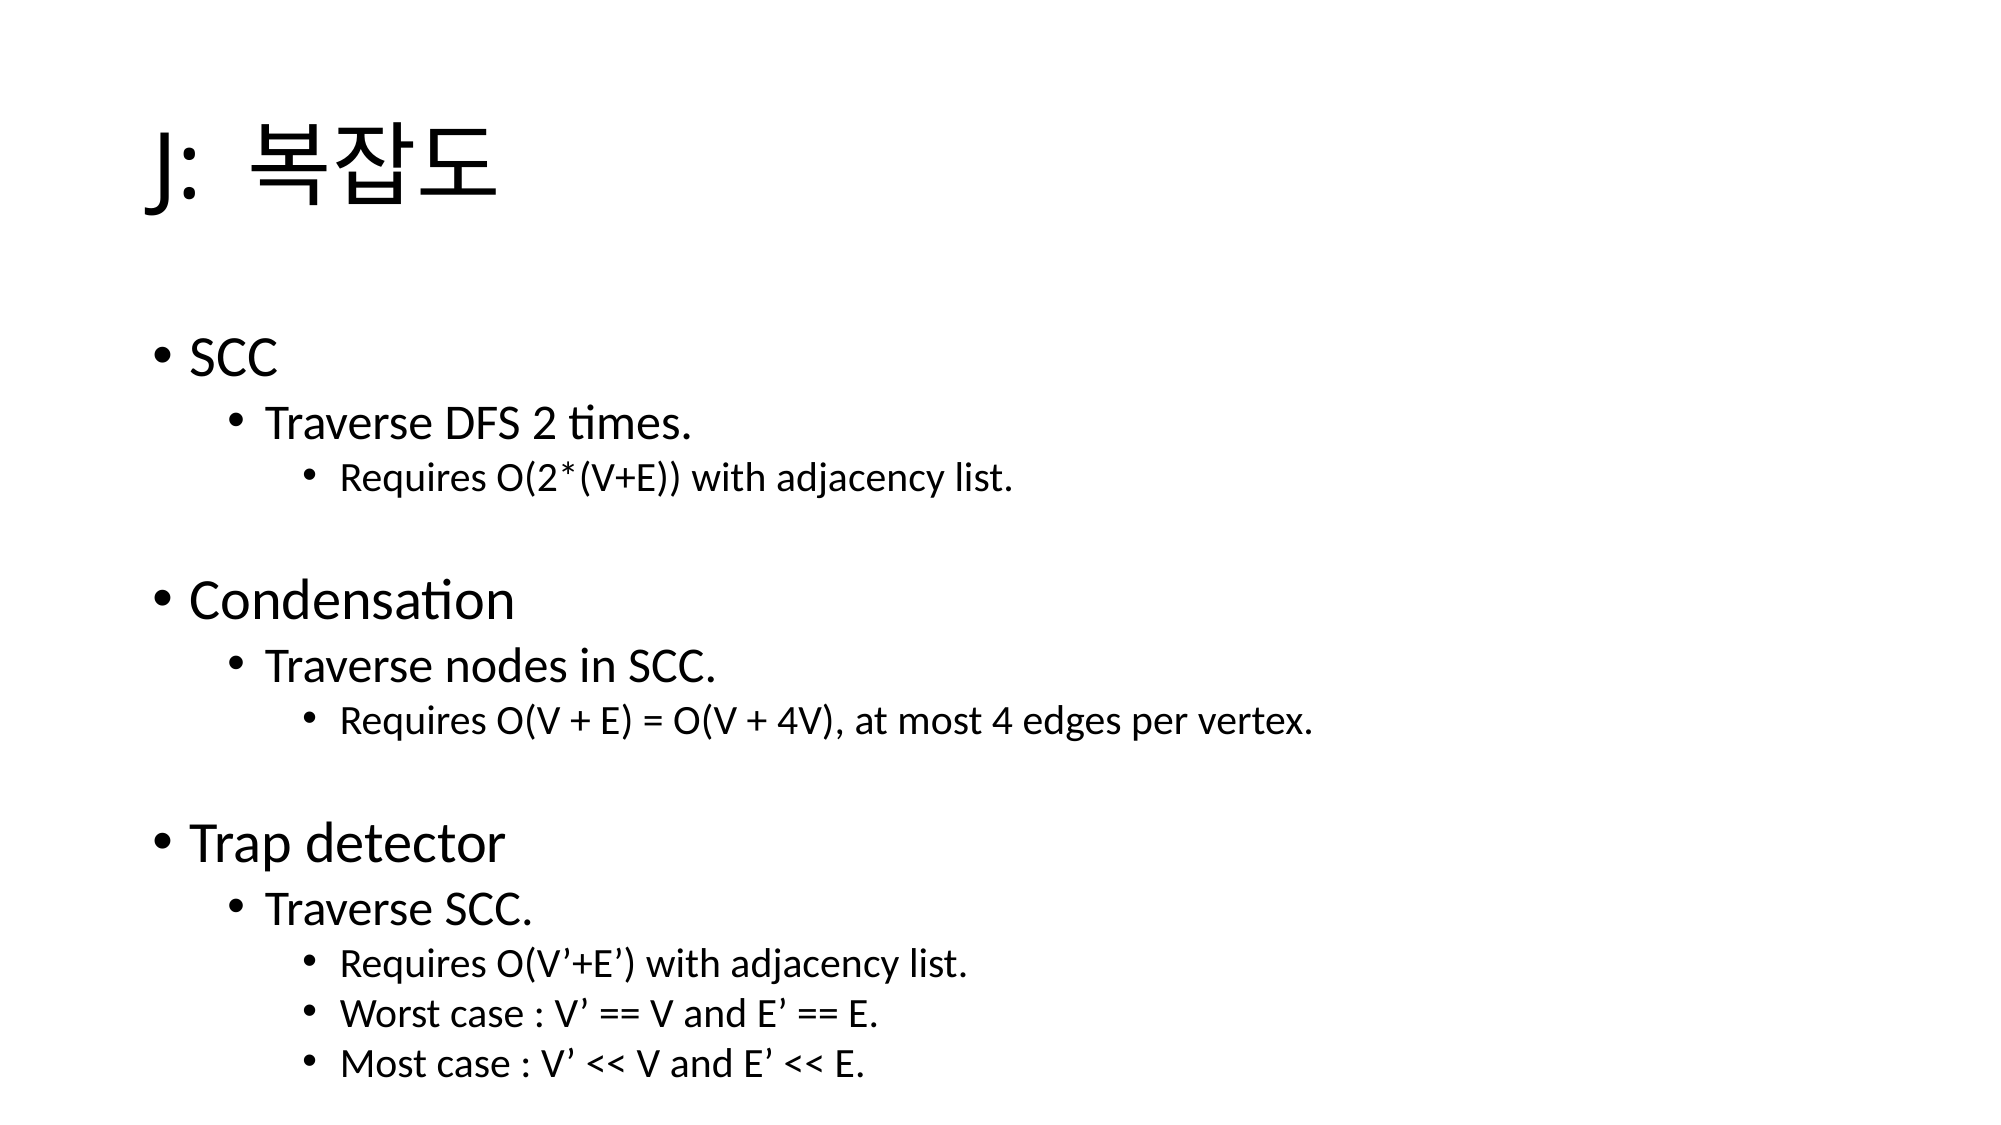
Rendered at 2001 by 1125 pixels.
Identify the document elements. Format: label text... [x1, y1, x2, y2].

text_box J: 복잡도 [137, 59, 1863, 278]
text_box SCC Traverse DFS 2 times. Requires O(2*(V+E)) with adjacency list. Condensation Traverse nodes in SCC. Requires O(V + E) = O(V + 4V), at most 4 edges per vertex. Trap detector Traverse SCC. Requires O(V’+E’) with adjacency list. Worst case : V’ == V and E’ == E. Most case : V’ << V and E’ << E. [137, 319, 1863, 1085]
